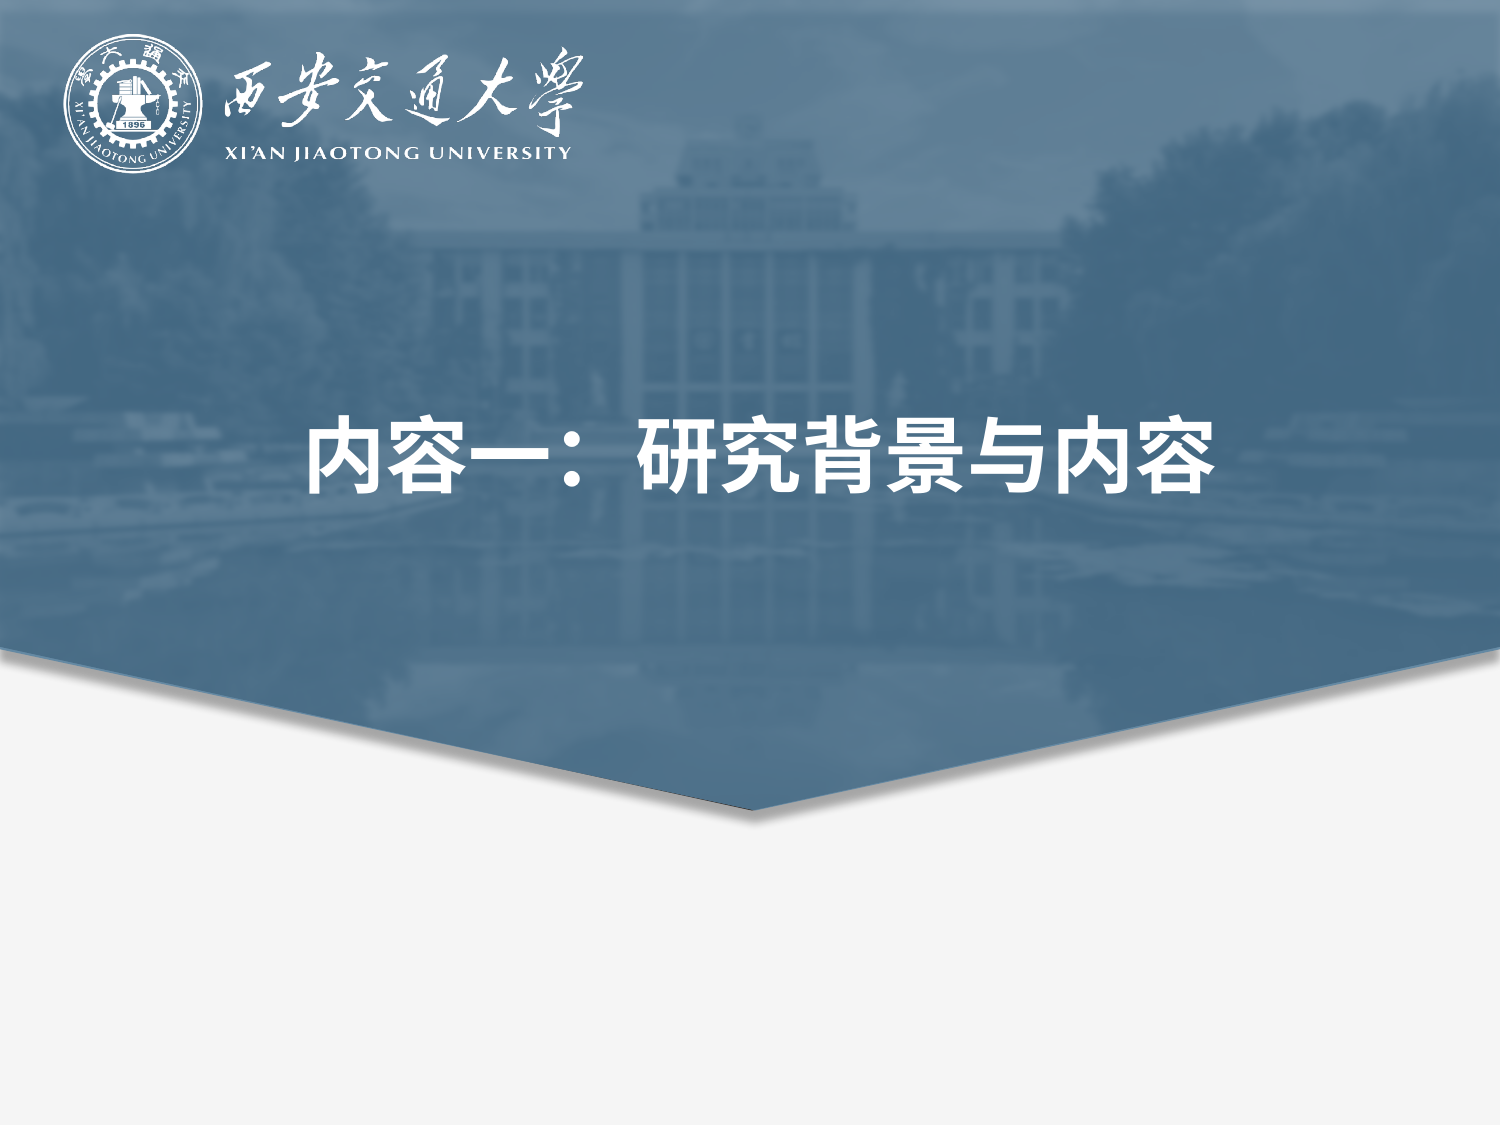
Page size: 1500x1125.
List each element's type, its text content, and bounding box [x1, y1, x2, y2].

picture [63, 34, 603, 179]
text_box 内容一：研究背景与内容 [44, 346, 1476, 511]
text_box [0, 0, 1500, 812]
